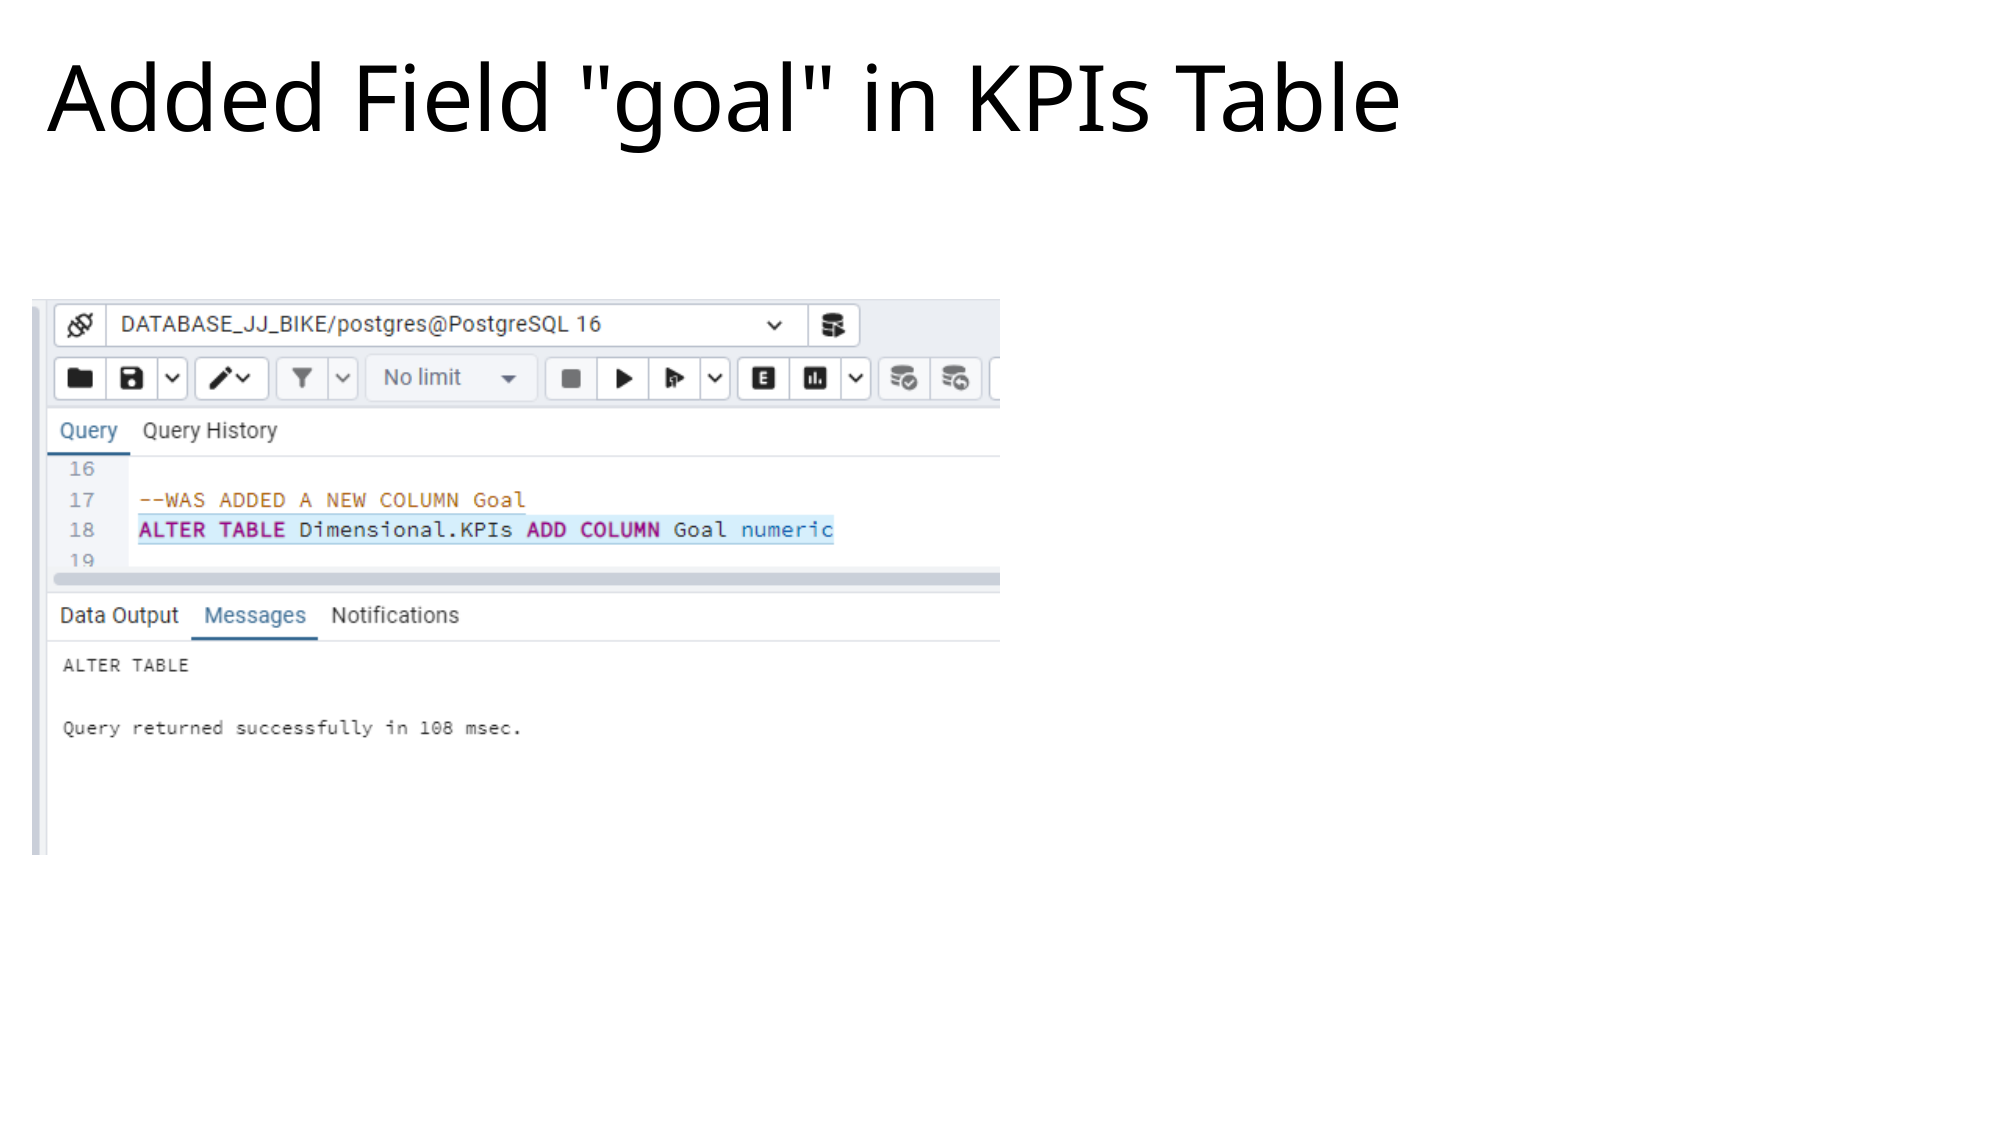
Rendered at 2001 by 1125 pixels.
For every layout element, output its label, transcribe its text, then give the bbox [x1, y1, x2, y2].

picture [32, 299, 1000, 855]
title Added Field "goal" in KPIs Table [32, 38, 1758, 165]
